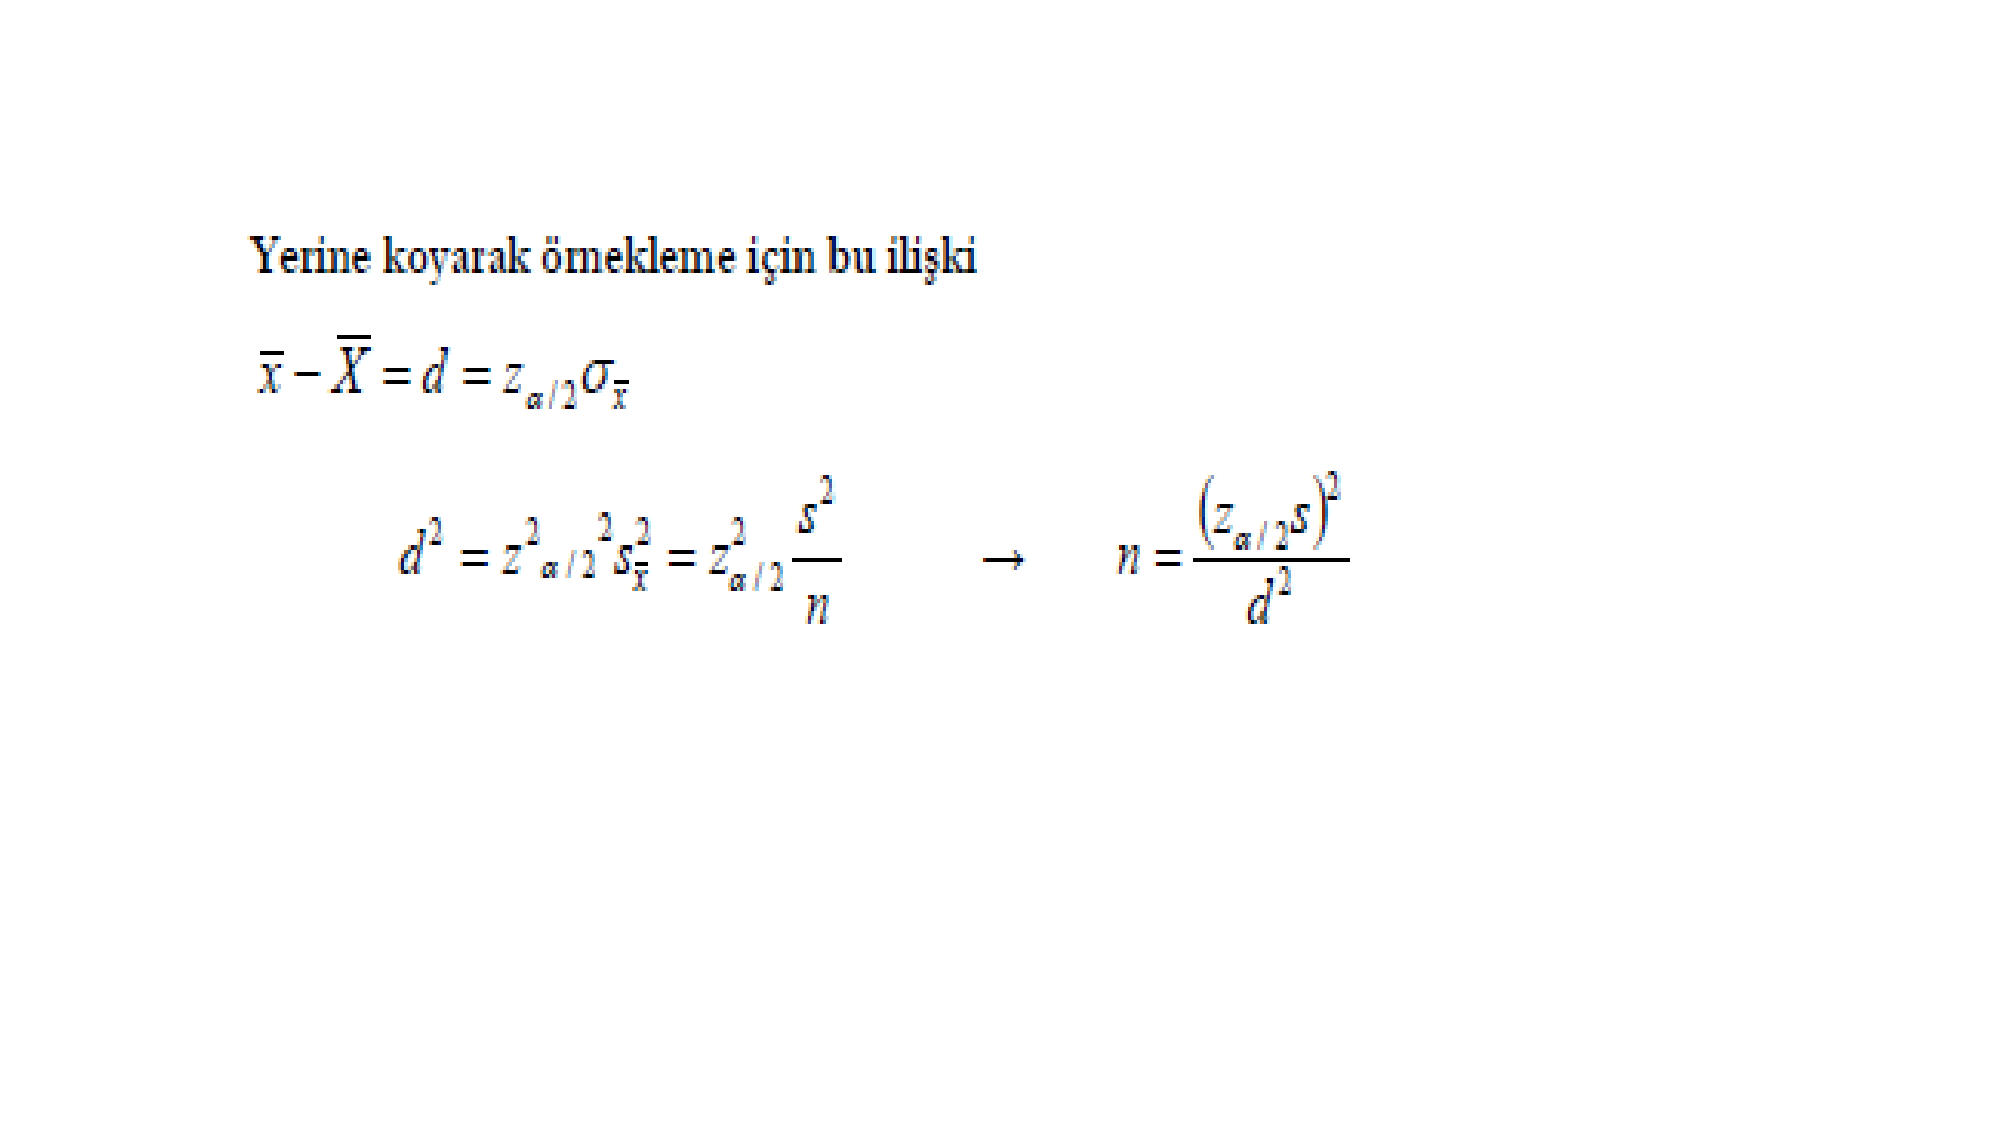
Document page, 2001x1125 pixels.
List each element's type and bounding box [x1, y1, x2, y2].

picture [97, 133, 2000, 773]
